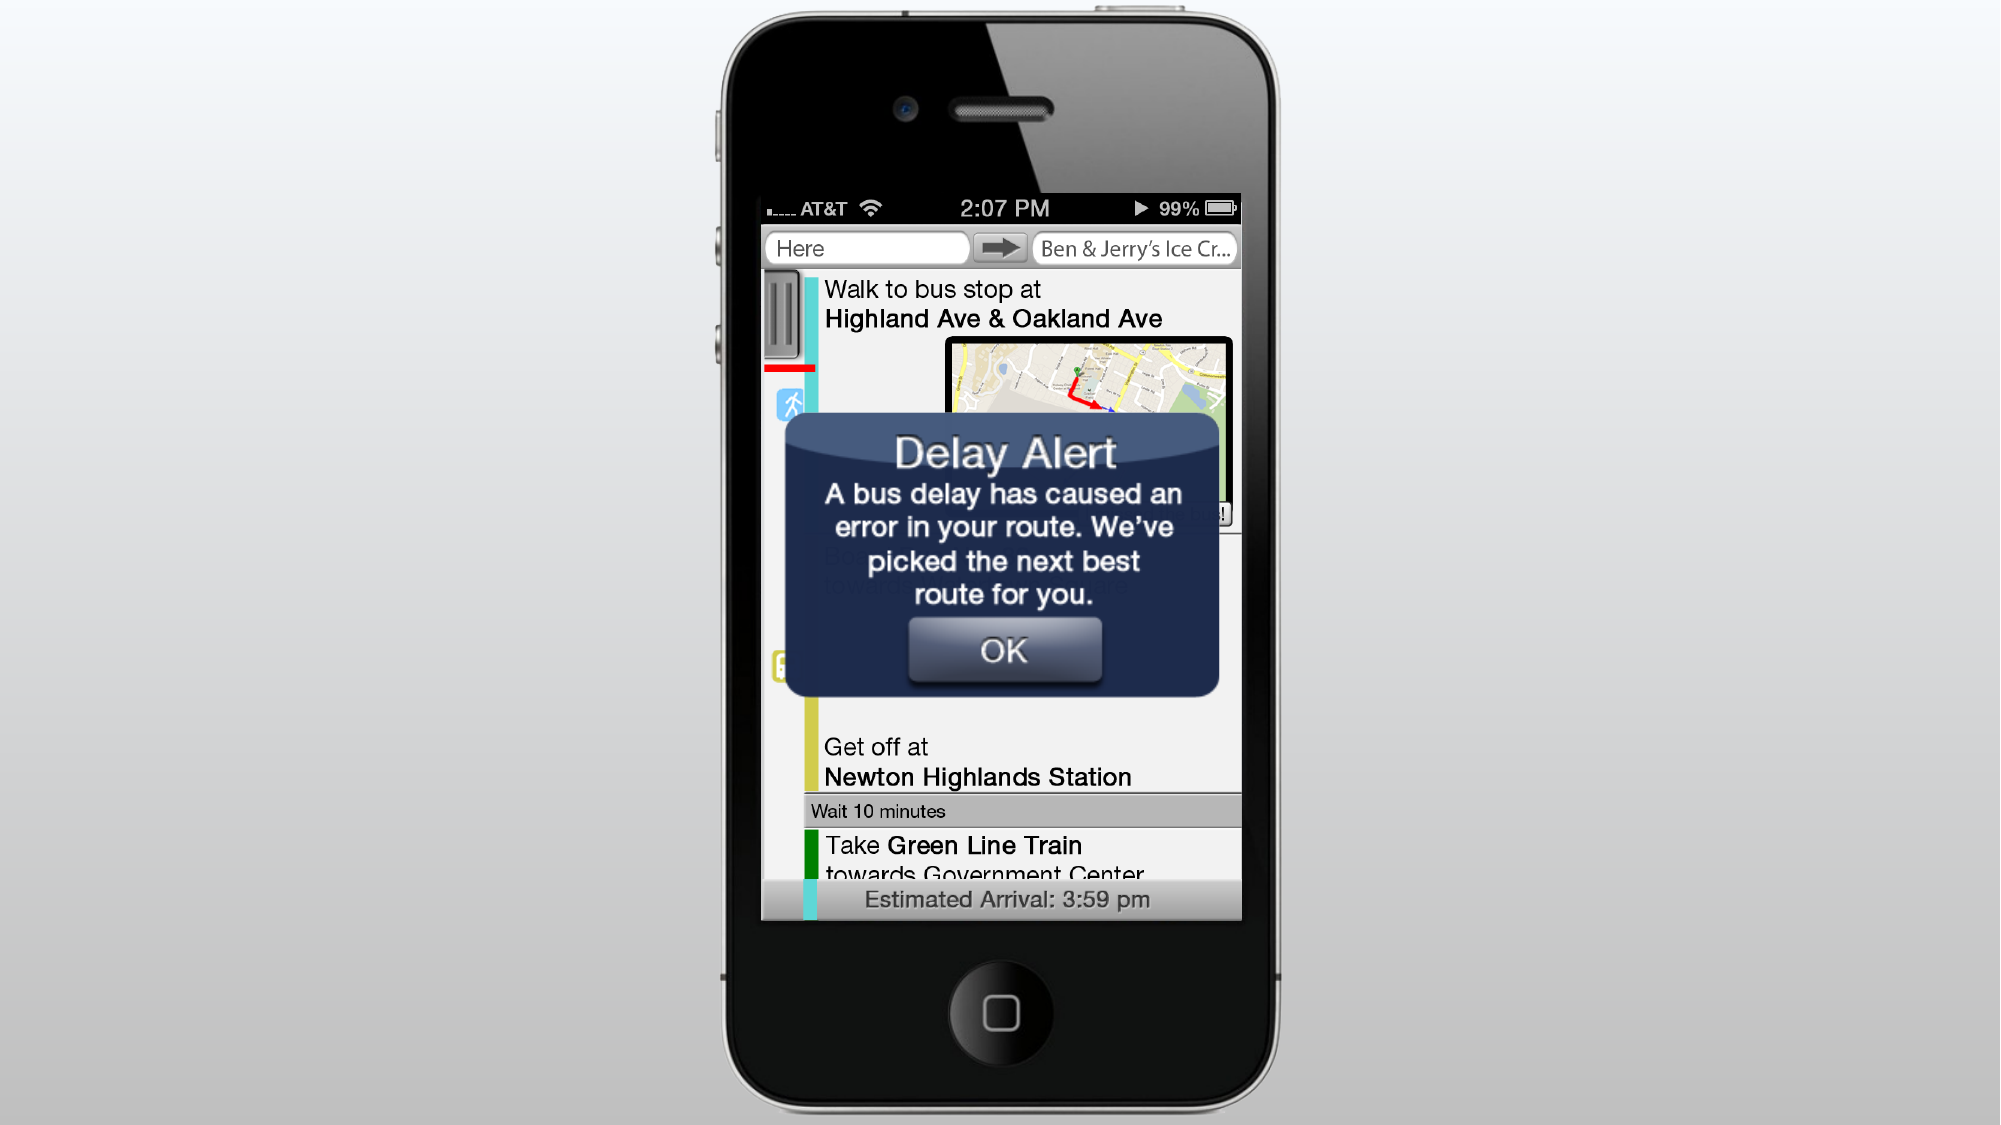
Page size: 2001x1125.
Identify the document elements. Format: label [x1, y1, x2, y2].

picture [697, 0, 1294, 1125]
